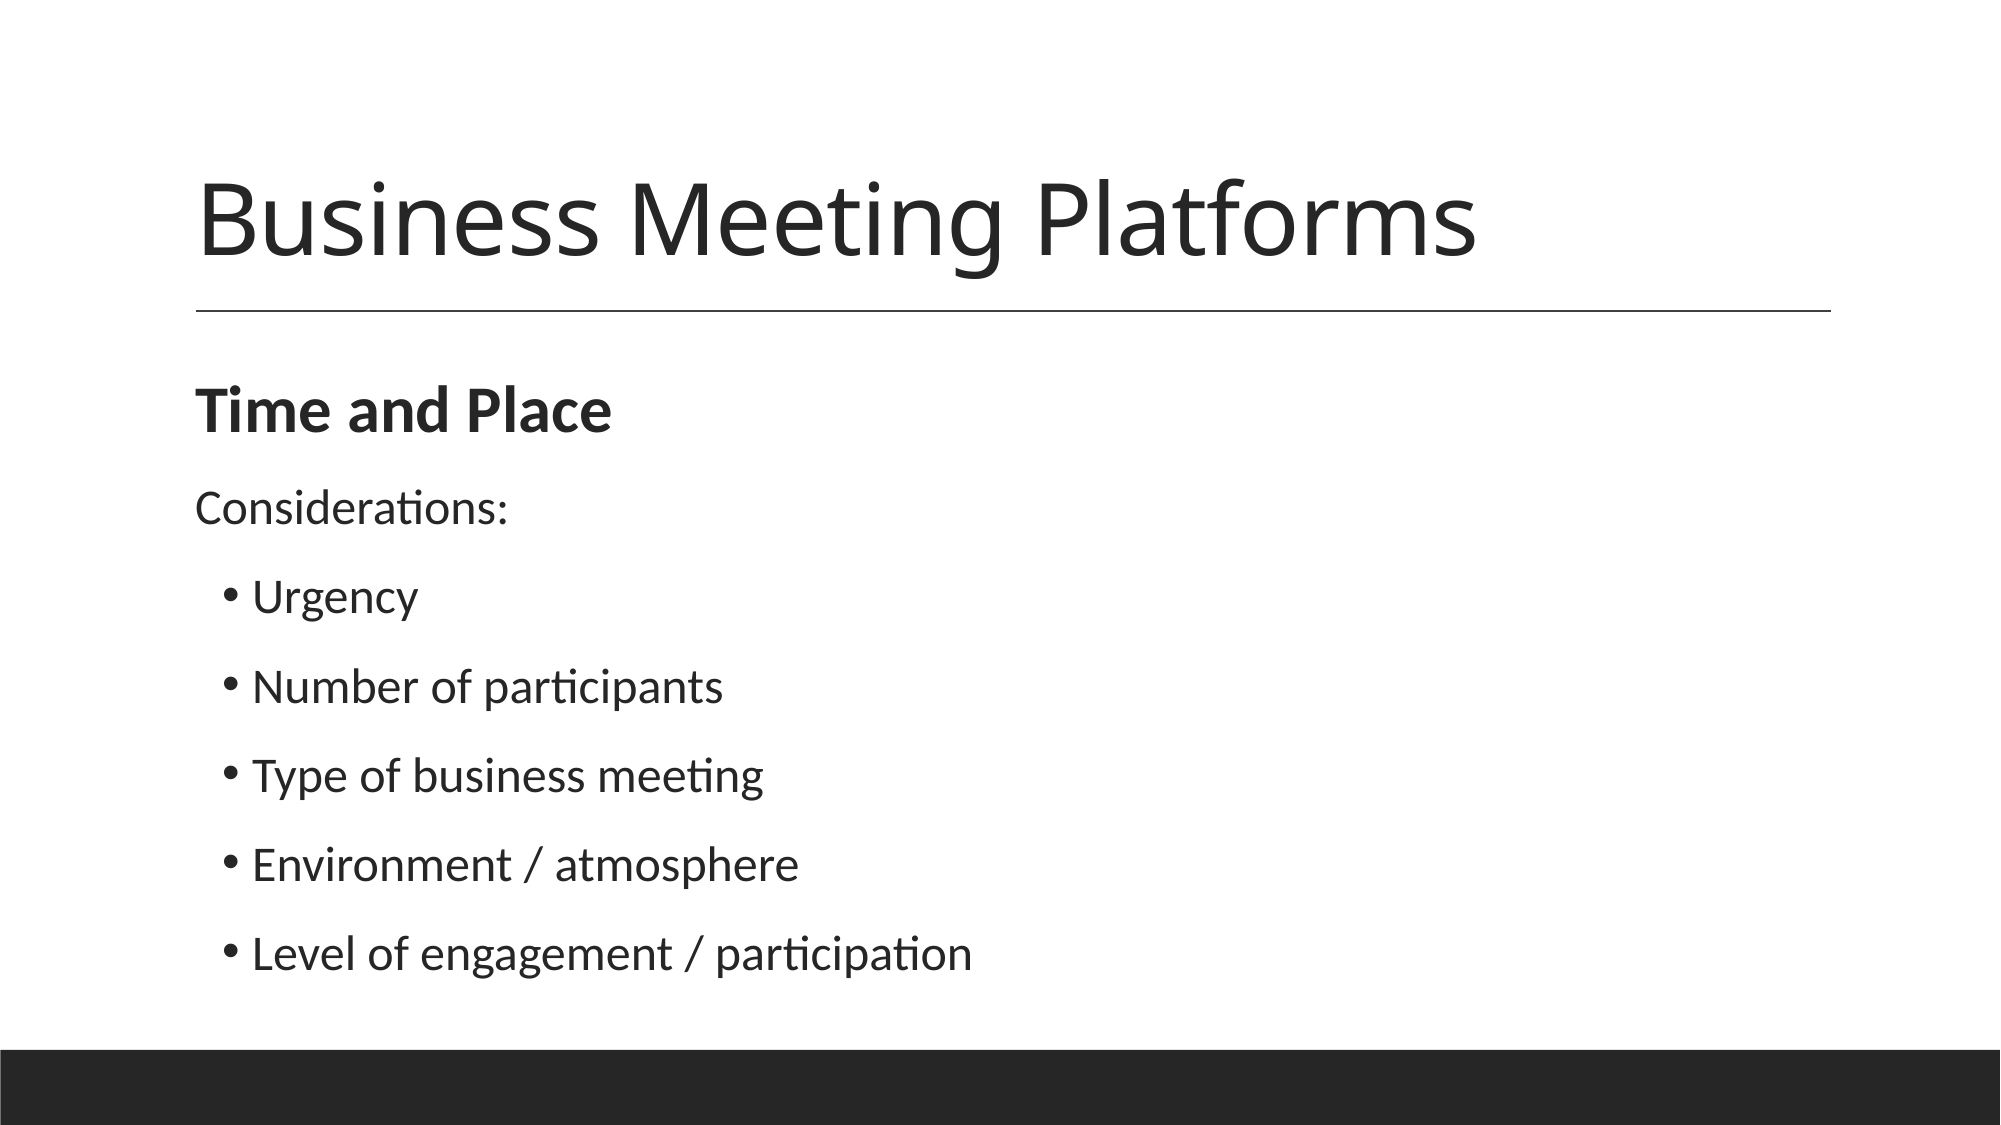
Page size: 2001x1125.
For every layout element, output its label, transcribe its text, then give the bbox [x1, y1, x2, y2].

list Time and Place Considerations: Urgency Number of participants Type of business meeting Environment / atmosphere Level of engagement / participation [180, 358, 1830, 1001]
title Business Meeting Platforms [180, 47, 1830, 285]
